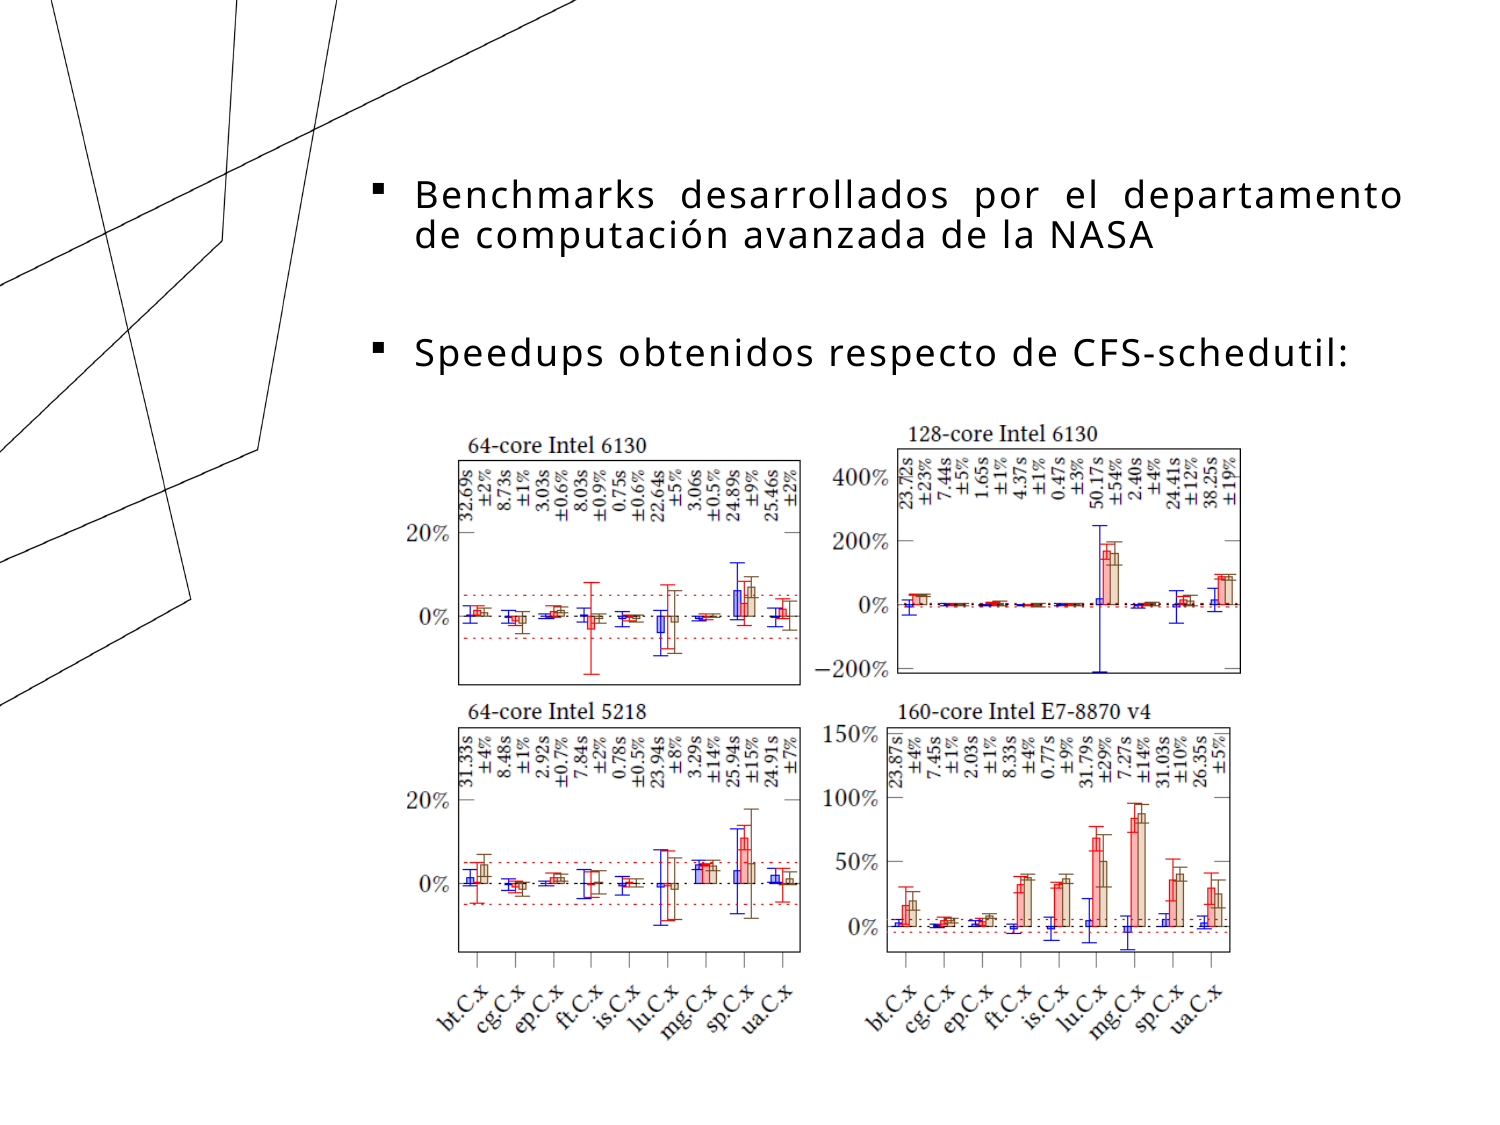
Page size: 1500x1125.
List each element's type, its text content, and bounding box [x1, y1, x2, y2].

list Benchmarks desarrollados por el departamento de computación avanzada de la NASA Speedups obtenidos respecto de CFS-schedutil: [358, 170, 1418, 446]
picture [0, 0, 1241, 1041]
